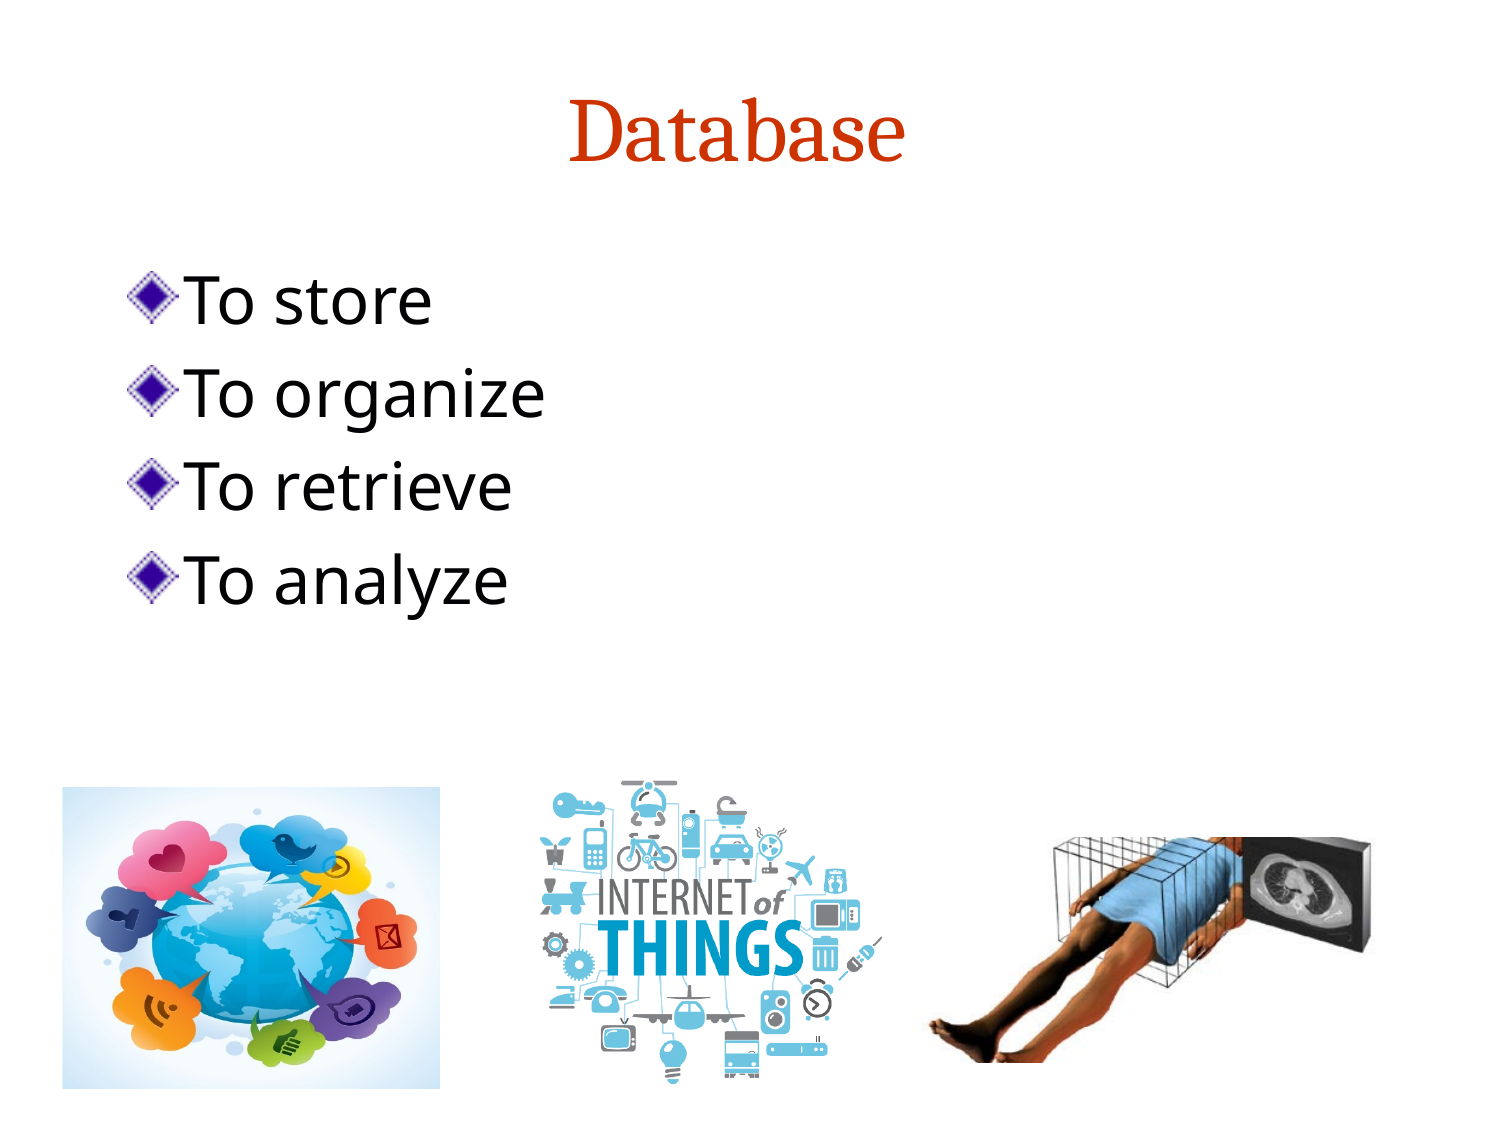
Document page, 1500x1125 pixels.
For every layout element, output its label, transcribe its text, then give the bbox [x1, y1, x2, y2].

title Database [99, 50, 1375, 188]
picture [62, 787, 440, 1090]
picture [127, 365, 179, 417]
picture [127, 551, 179, 604]
picture [127, 458, 179, 510]
picture [912, 837, 1396, 1063]
picture [127, 271, 179, 324]
list To store To organize To retrieve To analyze [112, 249, 1425, 1038]
picture [524, 774, 888, 1096]
